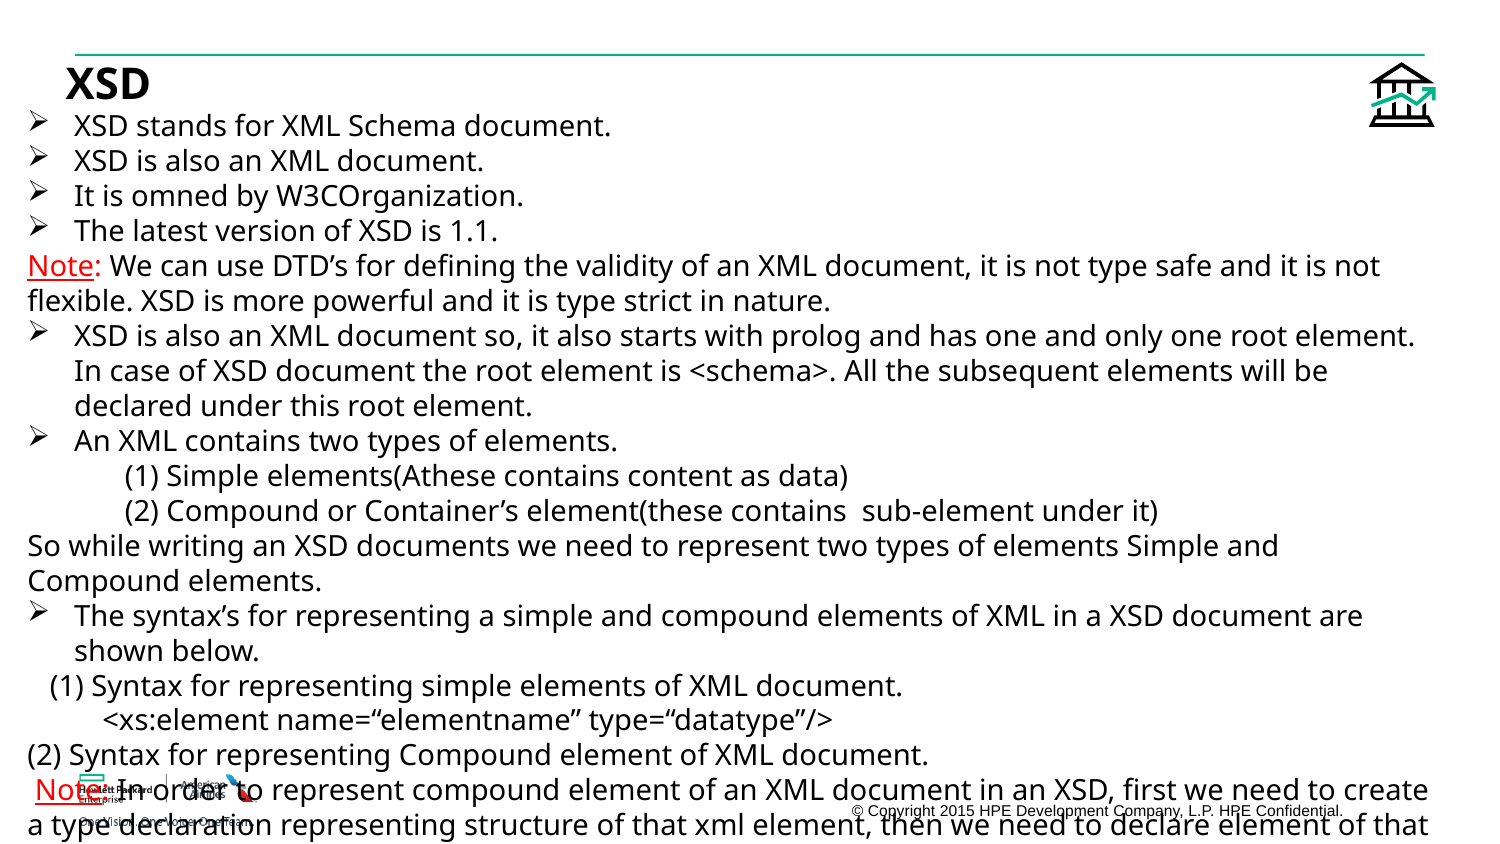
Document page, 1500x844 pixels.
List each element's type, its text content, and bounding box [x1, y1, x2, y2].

text_box XSD stands for XML Schema document. XSD is also an XML document. It is omned by W3COrganization. The latest version of XSD is 1.1. Note: We can use DTD’s for defining the validity of an XML document, it is not type safe and it is not flexible. XSD is more powerful and it is type strict in nature. XSD is also an XML document so, it also starts with prolog and has one and only one root element. In case of XSD document the root element is <schema>. All the subsequent elements will be declared under this root element. An XML contains two types of elements. (1) Simple elements(Athese contains content as data) (2) Compound or Container’s element(these contains sub-element under it) So while writing an XSD documents we need to represent two types of elements Simple and Compound elements. The syntax’s for representing a simple and compound elements of XML in a XSD document are shown below. (1) Syntax for representing simple elements of XML document. <xs:element name=“elementname” type=“datatype”/> (2) Syntax for representing Compound element of XML document. Note: In order to represent compound element of an XML document in an XSD, first we need to create a type declaration representing structure of that xml element, then we need to declare element of that user-defined type, shown below slide [27, 107, 1435, 778]
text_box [1368, 62, 1436, 127]
picture [74, 778, 258, 831]
title XSD [65, 62, 1338, 107]
